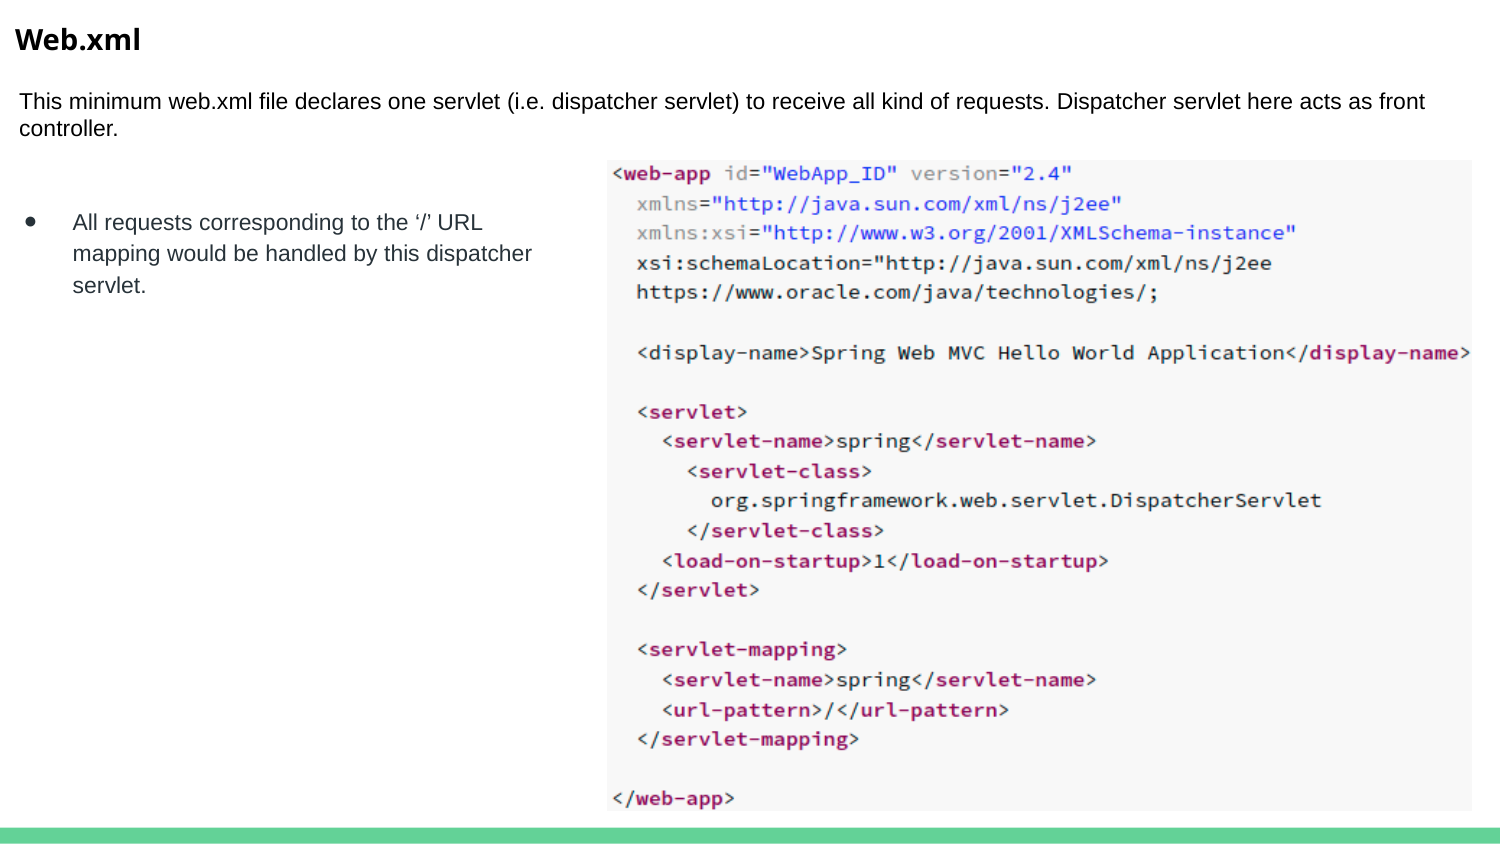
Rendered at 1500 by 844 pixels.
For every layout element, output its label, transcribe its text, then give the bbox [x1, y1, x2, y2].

text_box Web.xml [0, 5, 373, 71]
picture [606, 160, 1472, 811]
text_box All requests corresponding to the ‘/’ URL mapping would be handled by this dispatcher servlet. [0, 187, 586, 313]
text_box This minimum web.xml file declares one servlet (i.e. dispatcher servlet) to receive all kind of requests. Dispatcher servlet here acts as front controller. [4, 71, 1496, 157]
